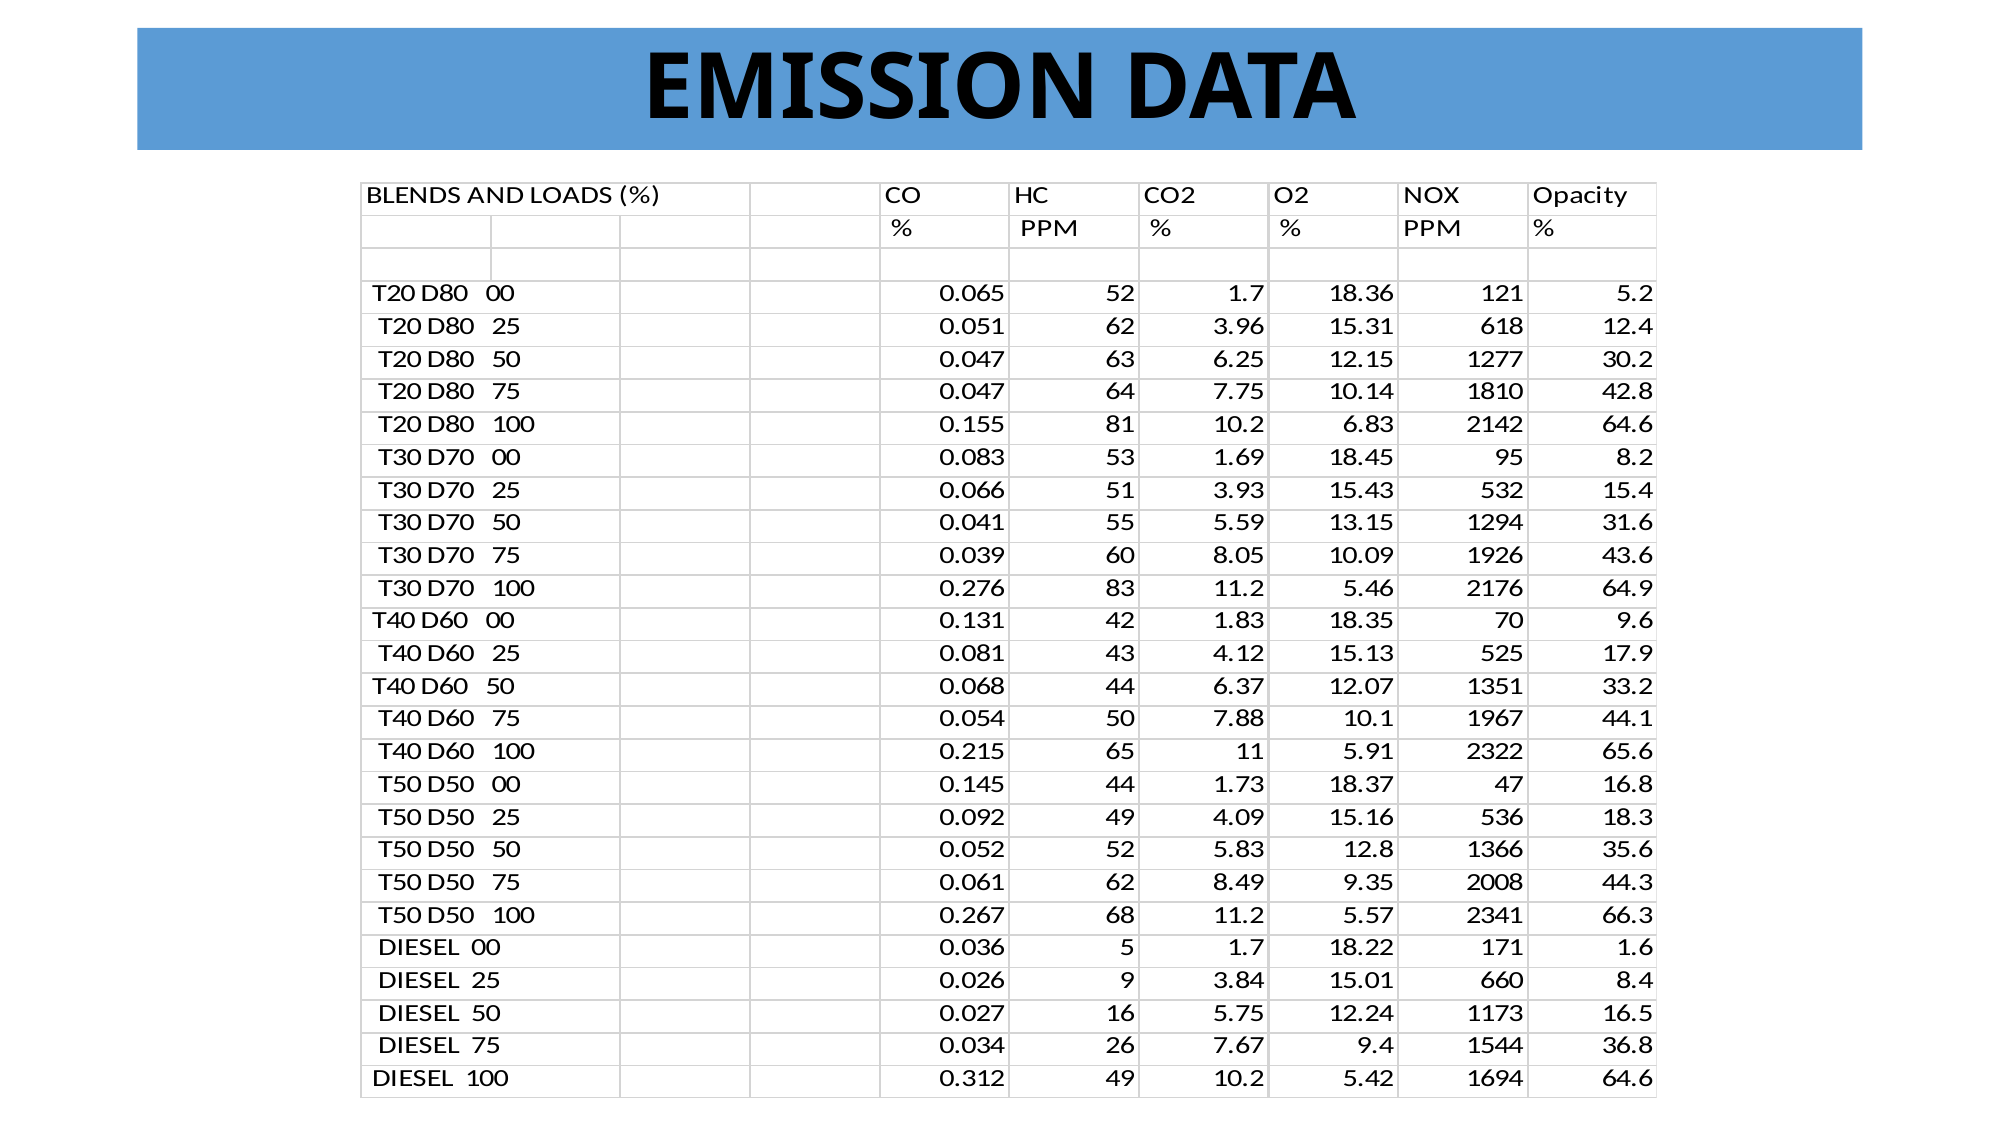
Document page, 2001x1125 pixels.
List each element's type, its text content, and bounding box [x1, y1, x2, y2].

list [359, 182, 1659, 1100]
title EMISSION DATA [137, 27, 1863, 150]
